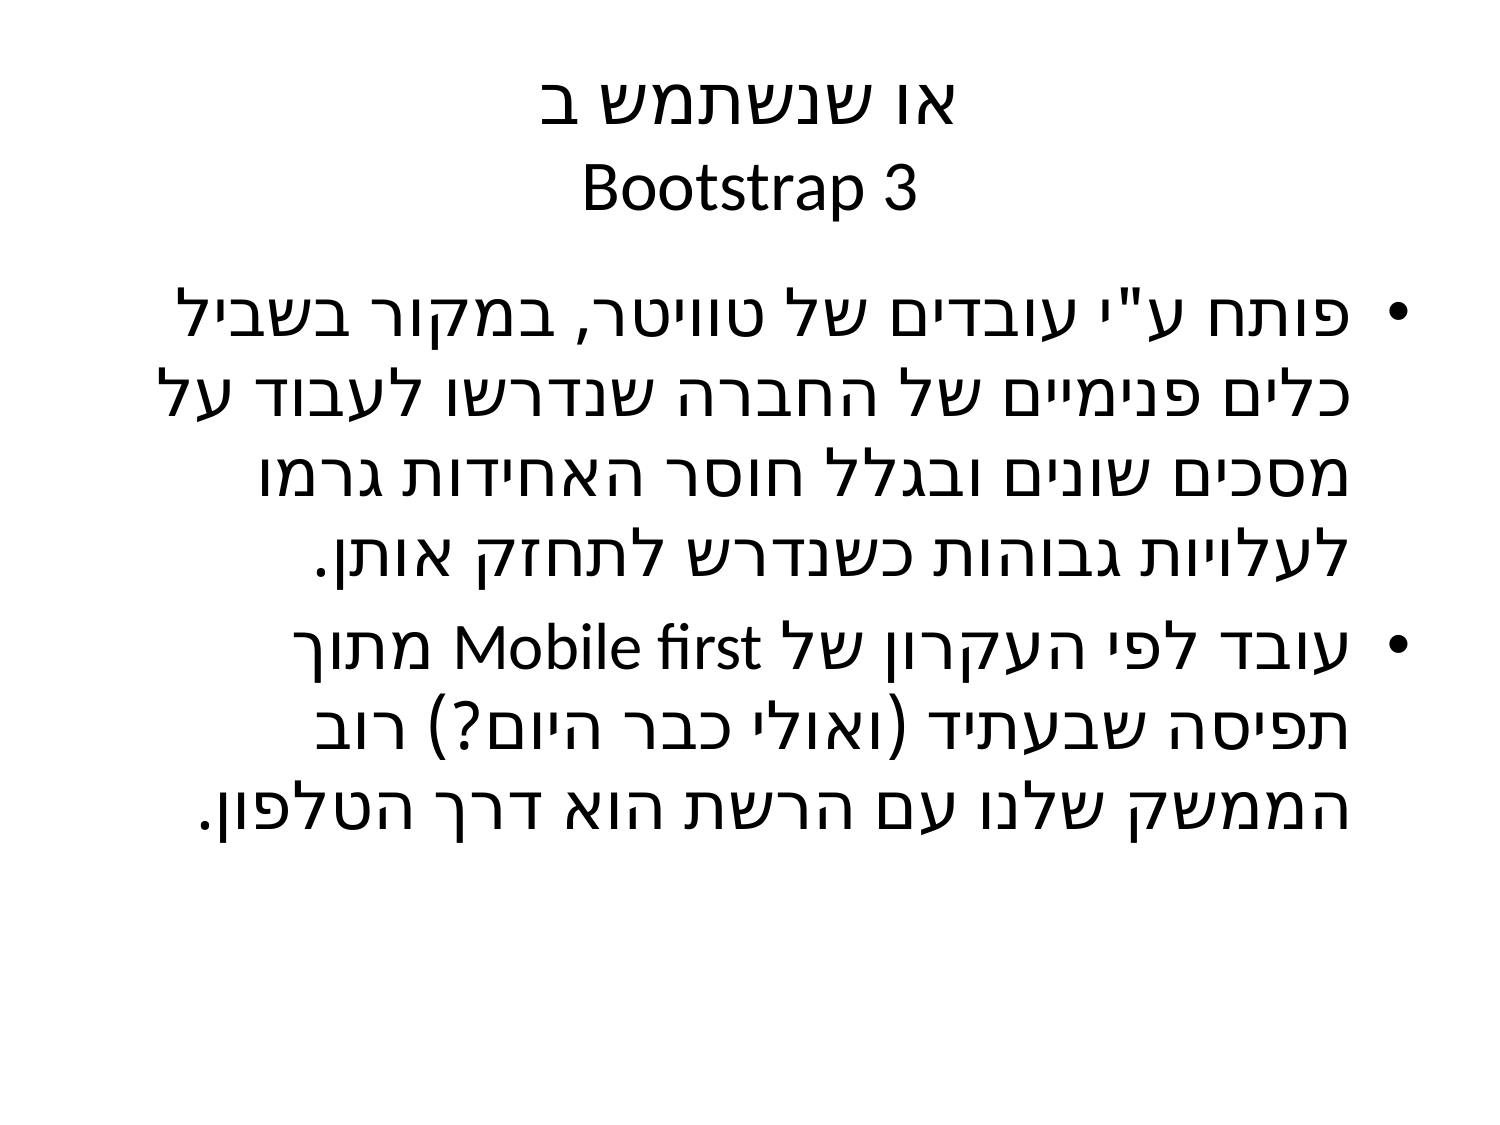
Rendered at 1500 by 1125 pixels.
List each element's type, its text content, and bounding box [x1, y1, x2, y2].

list פותח ע"י עובדים של טוויטר, במקור בשביל כלים פנימיים של החברה שנדרשו לעבוד על מסכים שונים ובגלל חוסר האחידות גרמו לעלויות גבוהות כשנדרש לתחזק אותן. עובד לפי העקרון של Mobile first מתוך תפיסה שבעתיד (ואולי כבר היום?) רוב הממשק שלנו עם הרשת הוא דרך הטלפון. [75, 262, 1425, 1005]
title או שנשתמש ב Bootstrap 3 [75, 45, 1425, 233]
